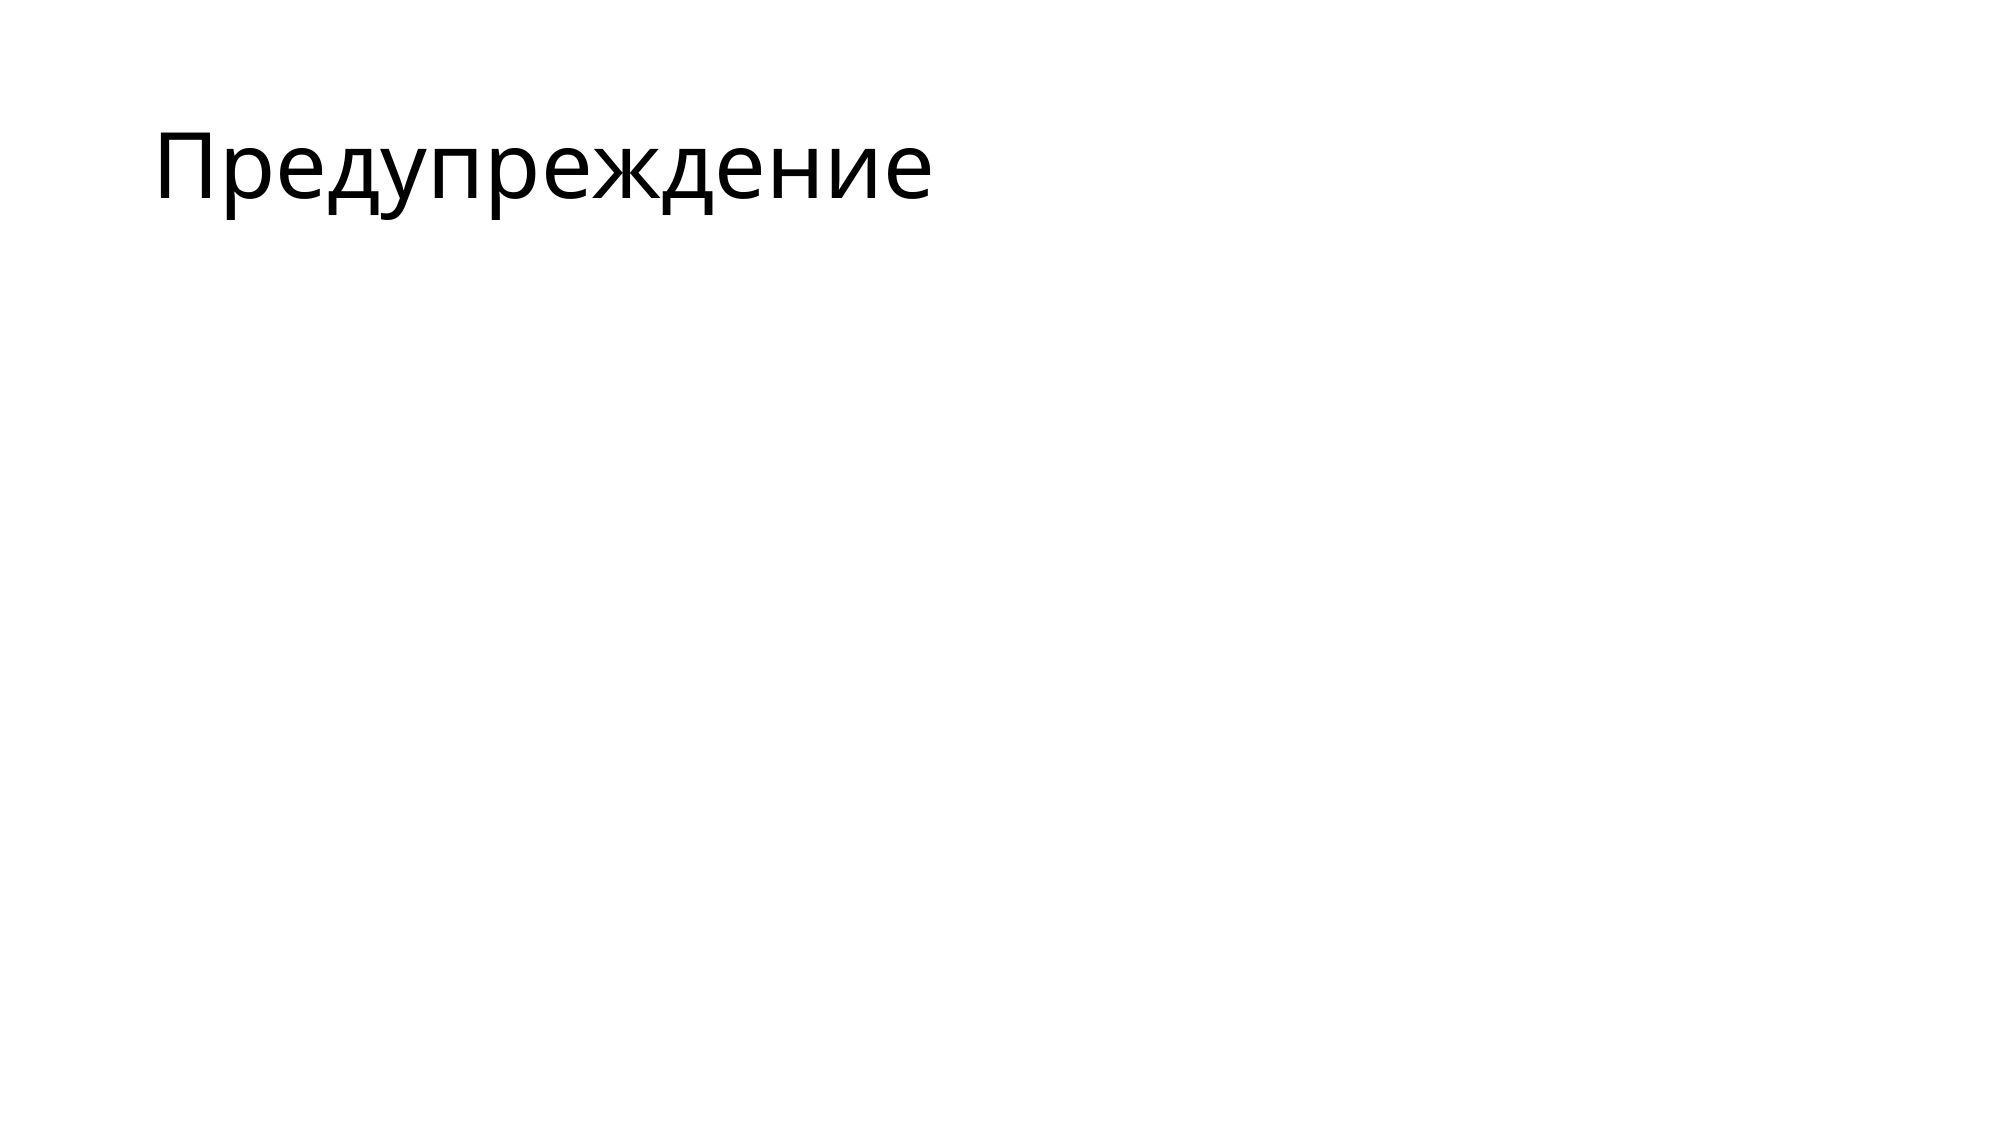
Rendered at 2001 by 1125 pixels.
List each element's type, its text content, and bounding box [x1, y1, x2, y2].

title Предупреждение [137, 59, 1863, 278]
